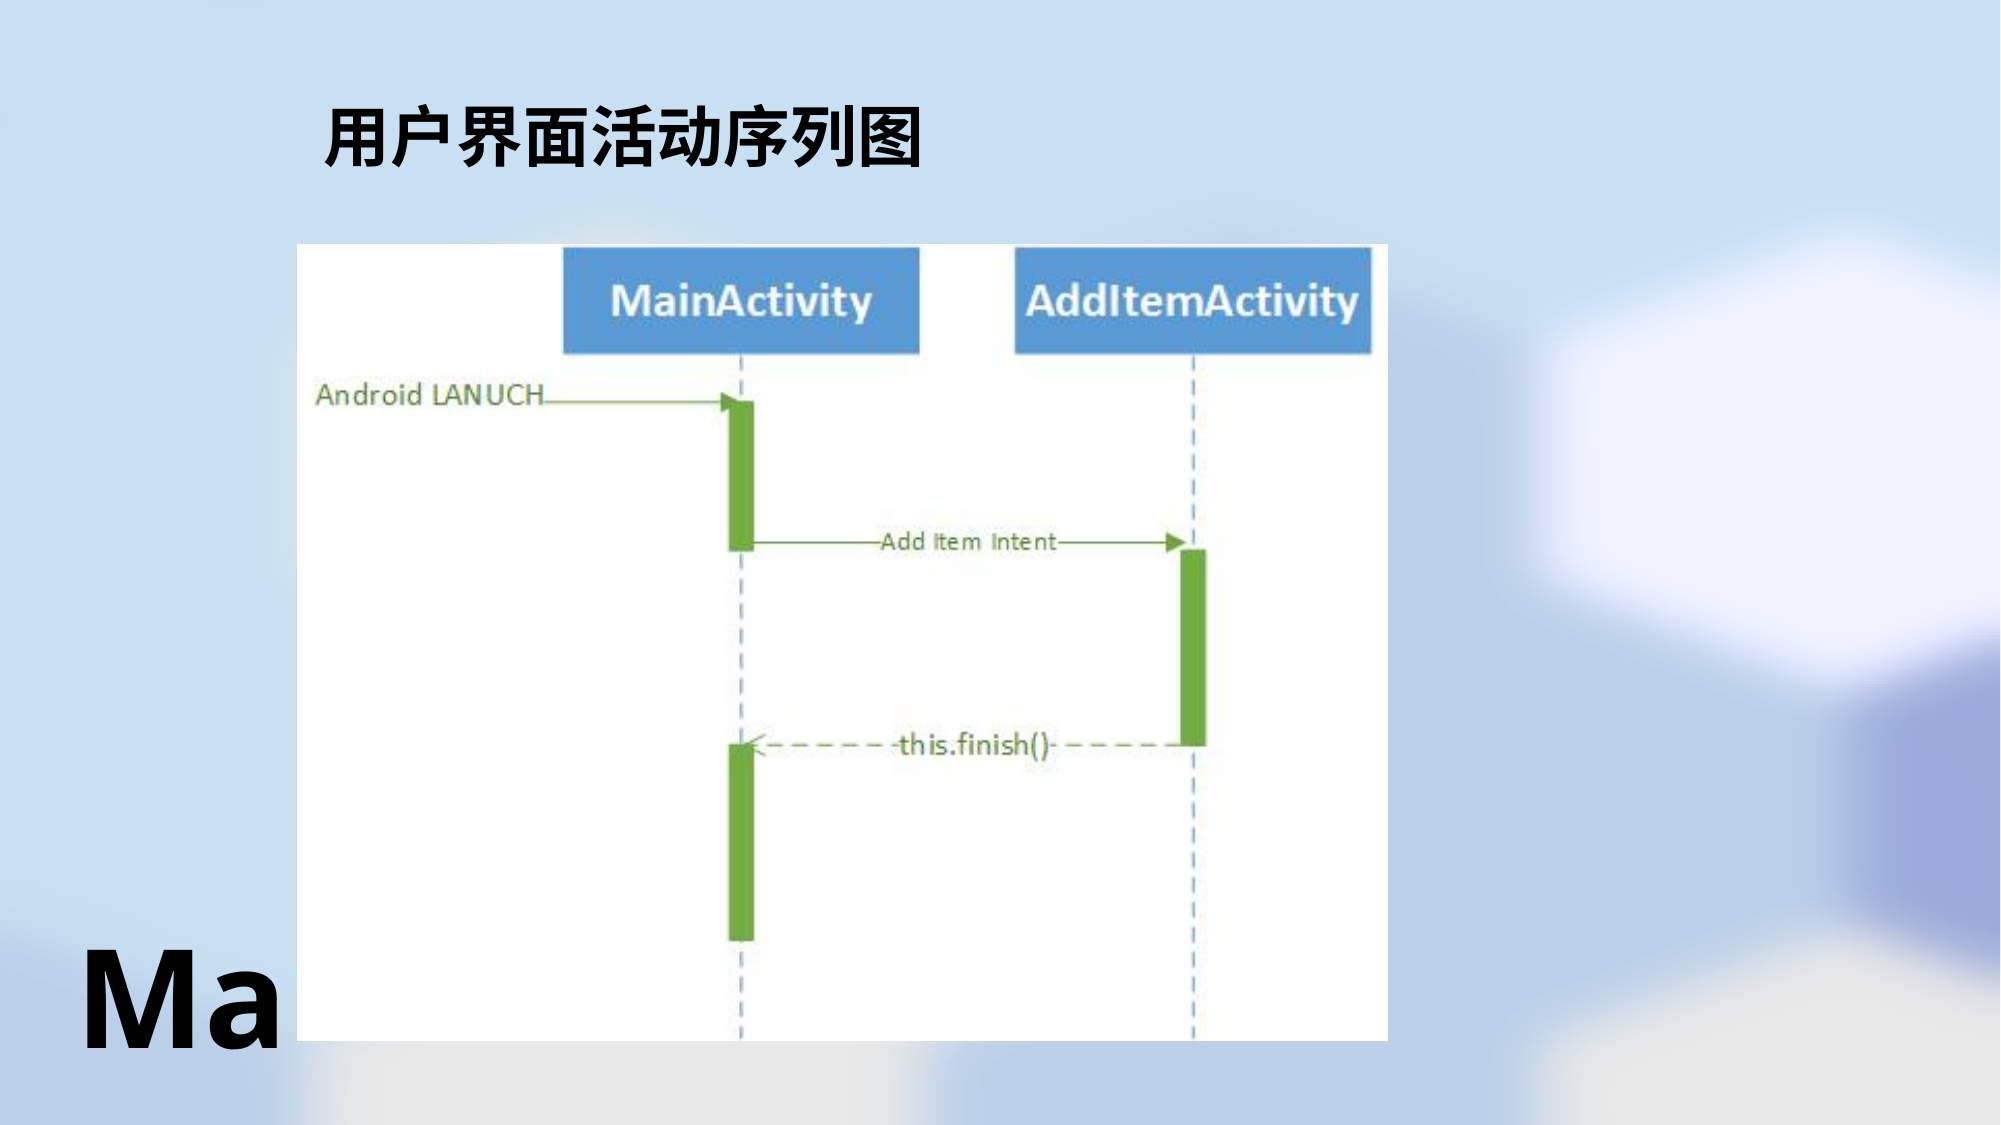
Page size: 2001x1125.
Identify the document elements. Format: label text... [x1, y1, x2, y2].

text_box 用户界面活动序列图 [308, 87, 940, 183]
picture [0, 0, 2001, 1125]
text_box Mamo [60, 904, 412, 1125]
